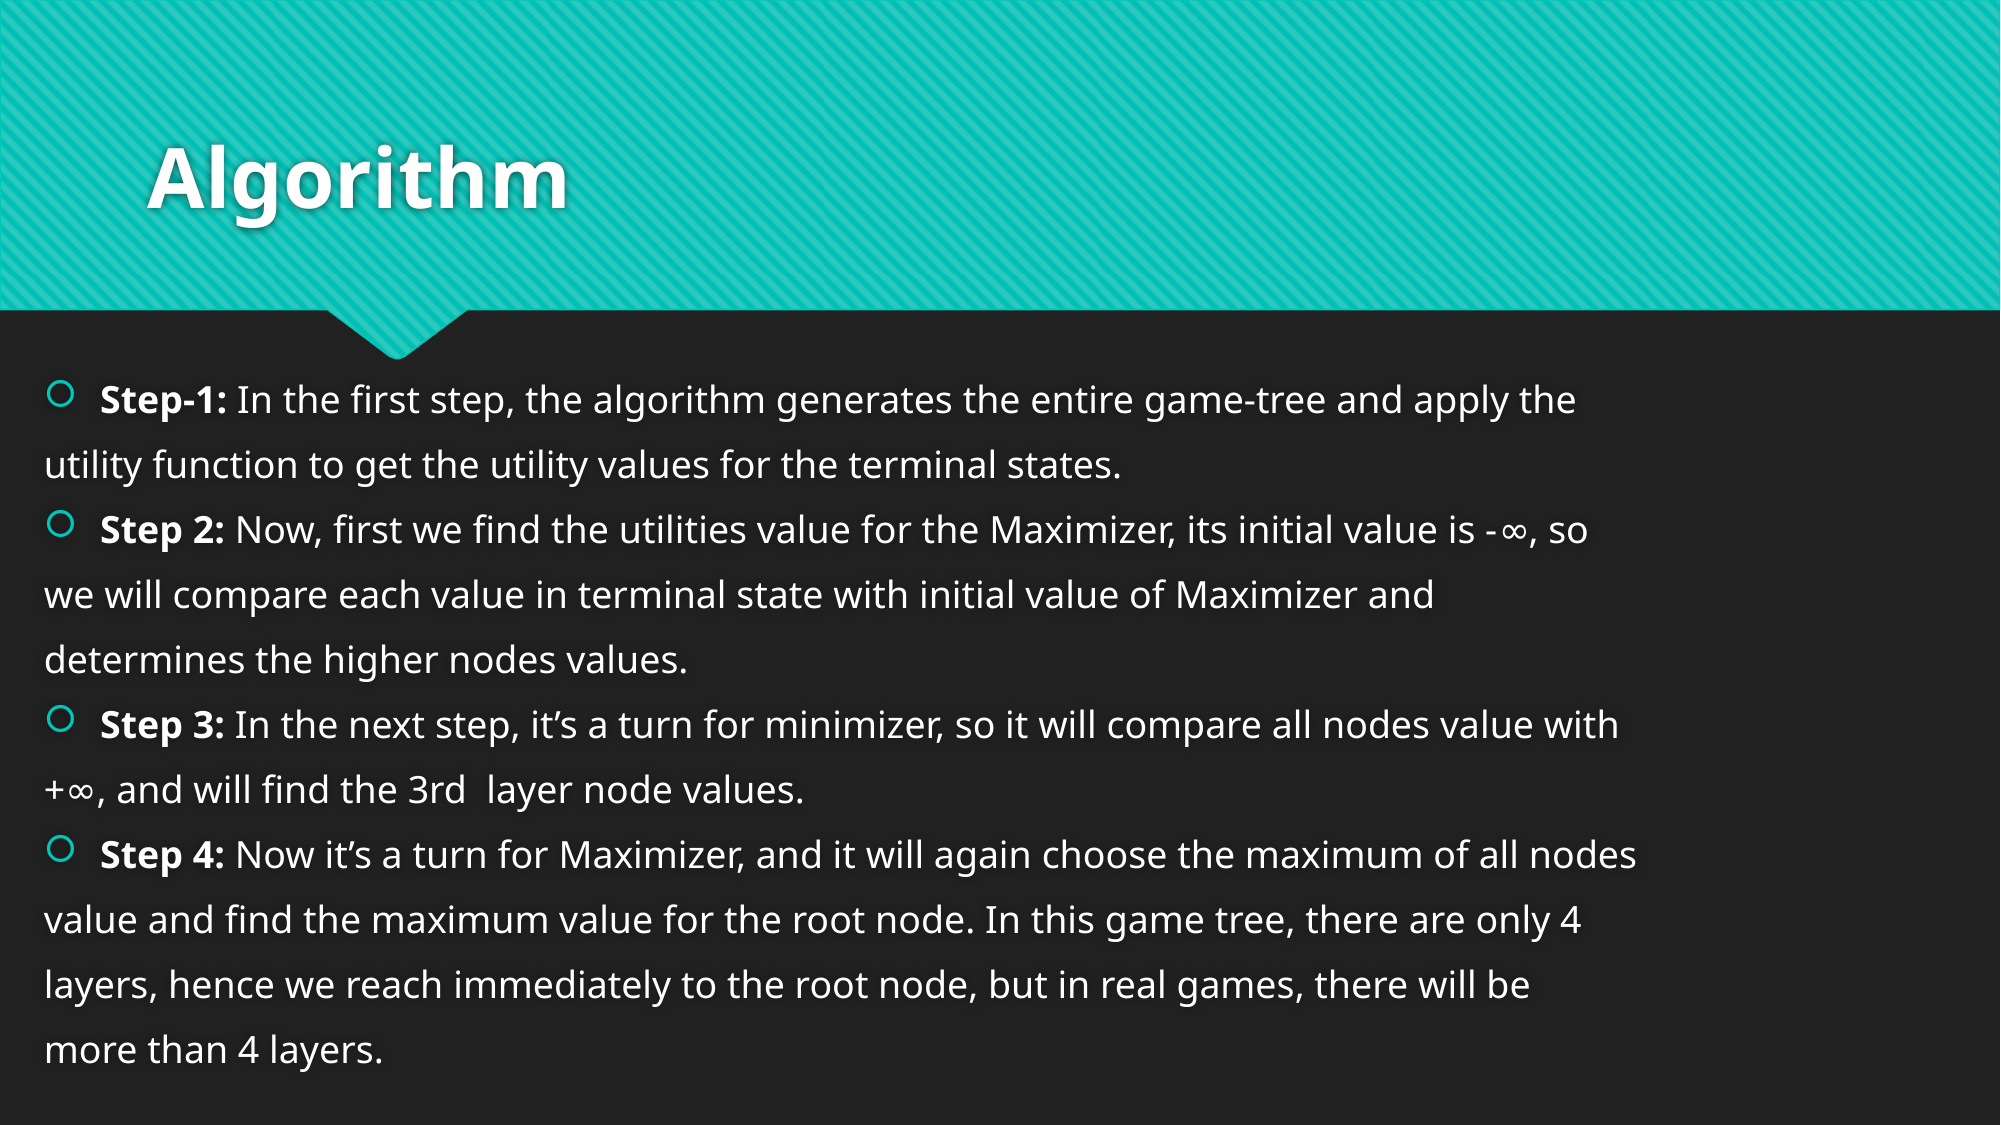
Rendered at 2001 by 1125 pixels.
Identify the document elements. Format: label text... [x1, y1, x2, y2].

list Step-1: In the first step, the algorithm generates the entire game-tree and apply the utility function to get the utility values for the terminal states. Step 2: Now, first we find the utilities value for the Maximizer, its initial value is -∞, so we will compare each value in terminal state with initial value of Maximizer and determines the higher nodes values. Step 3: In the next step, it’s a turn for minimizer, so it will compare all nodes value with +∞, and will find the 3rd layer node values. Step 4: Now it’s a turn for Maximizer, and it will again choose the maximum of all nodes value and find the maximum value for the root node. In this game tree, there are only 4 layers, hence we reach immediately to the root node, but in real games, there will be more than 4 layers. [28, 308, 1848, 1125]
title Algorithm [132, 73, 1868, 233]
